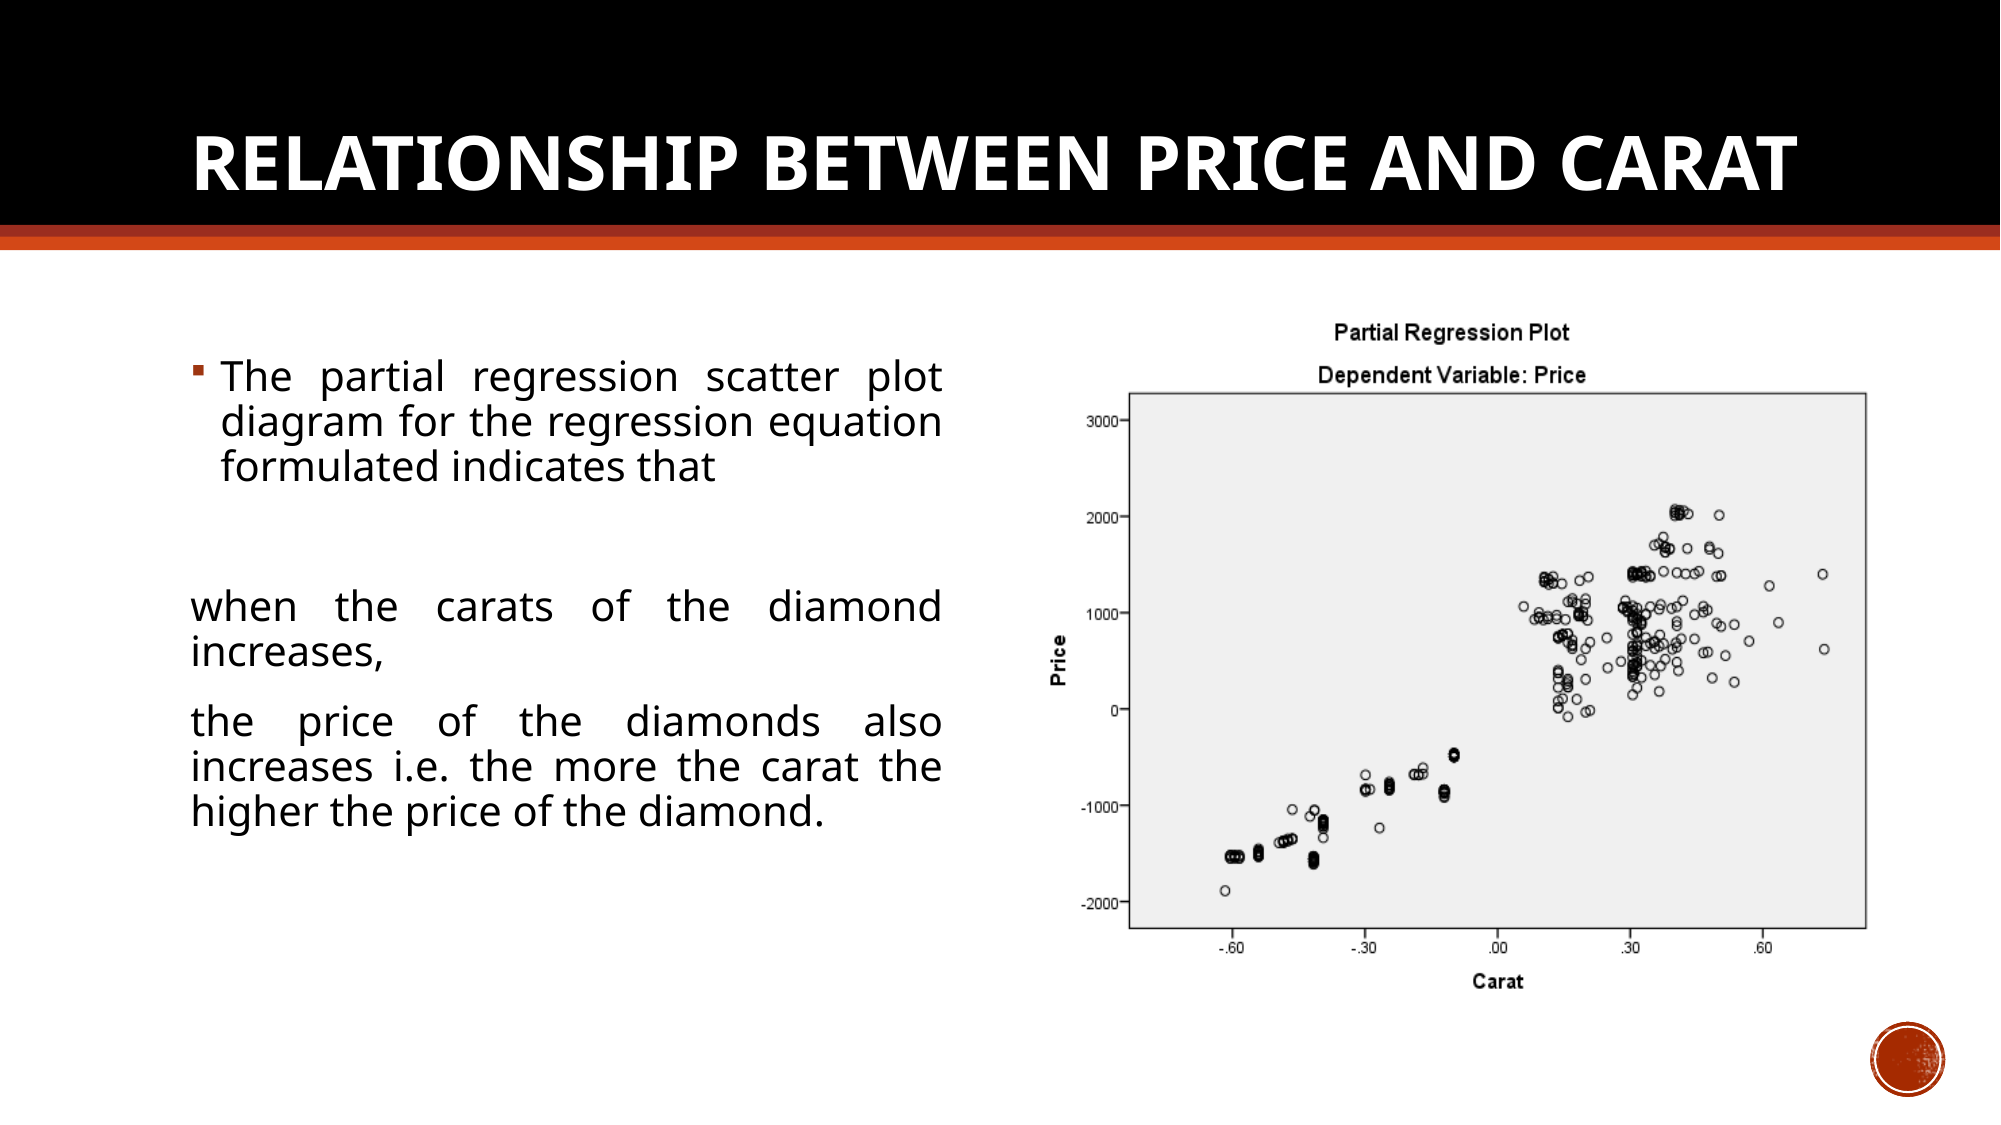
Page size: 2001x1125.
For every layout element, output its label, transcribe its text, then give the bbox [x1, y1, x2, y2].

picture [1029, 301, 1876, 1013]
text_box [1872, 1024, 1943, 1095]
list The partial regression scatter plot diagram for the regression equation formulated indicates that when the carats of the diamond increases, the price of the diamonds also increases i.e. the more the carat the higher the price of the diamond. [175, 348, 959, 1013]
title RELATIONSHIP BETWEEN PRICE AND CARAT [175, 79, 1826, 344]
